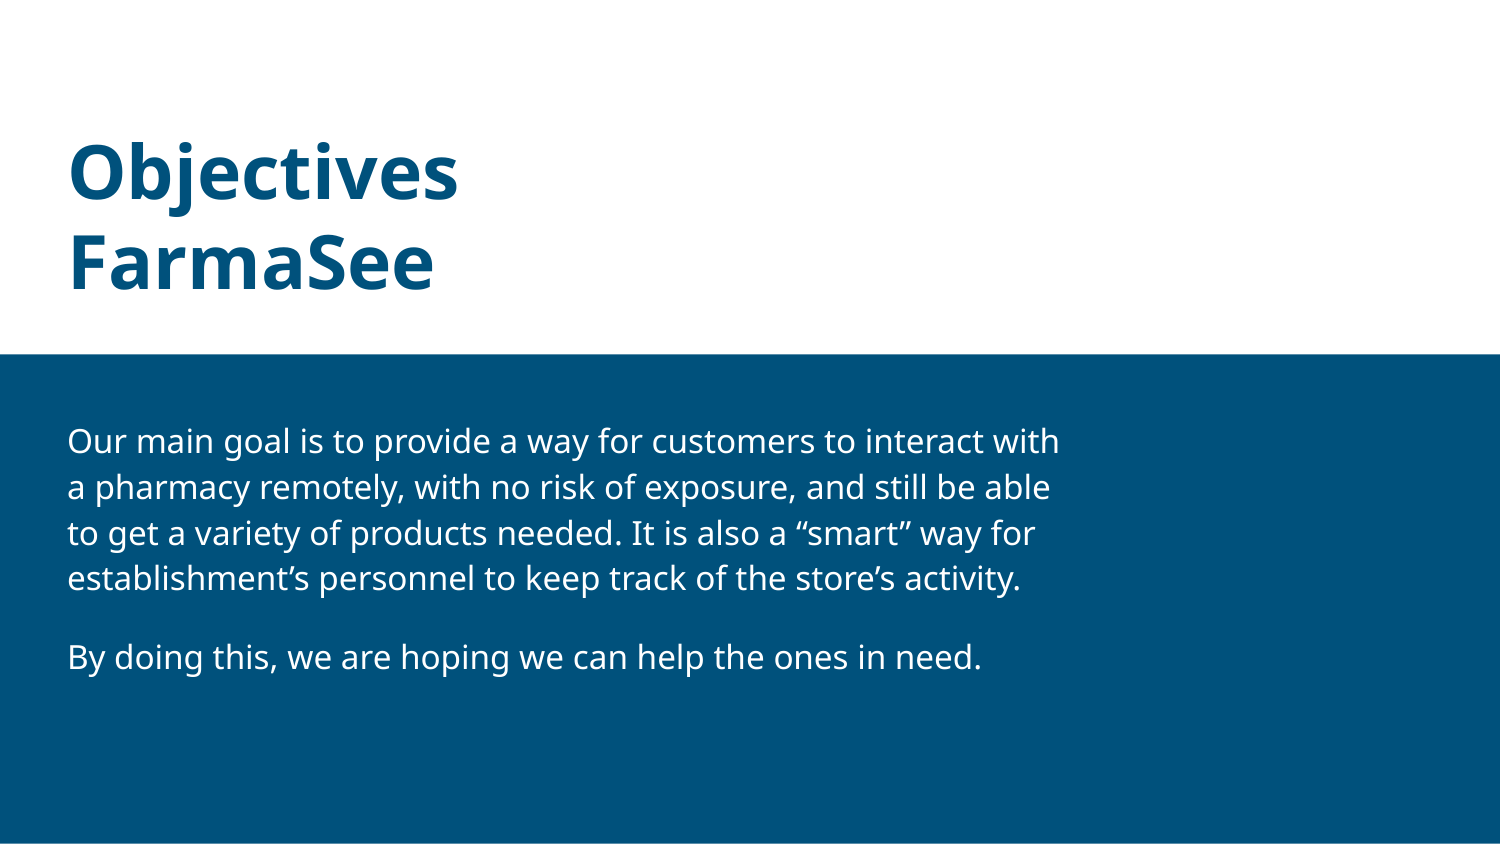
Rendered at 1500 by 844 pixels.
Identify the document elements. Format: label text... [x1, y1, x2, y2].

list Our main goal is to provide a way for customers to interact with a pharmacy remotely, with no risk of exposure, and still be able to get a variety of products needed. It is also a “smart” way for establishment’s personnel to keep track of the store’s activity. By doing this, we are hoping we can help the ones in need. [52, 398, 1102, 782]
title Objectives FarmaSee [52, 60, 1190, 320]
